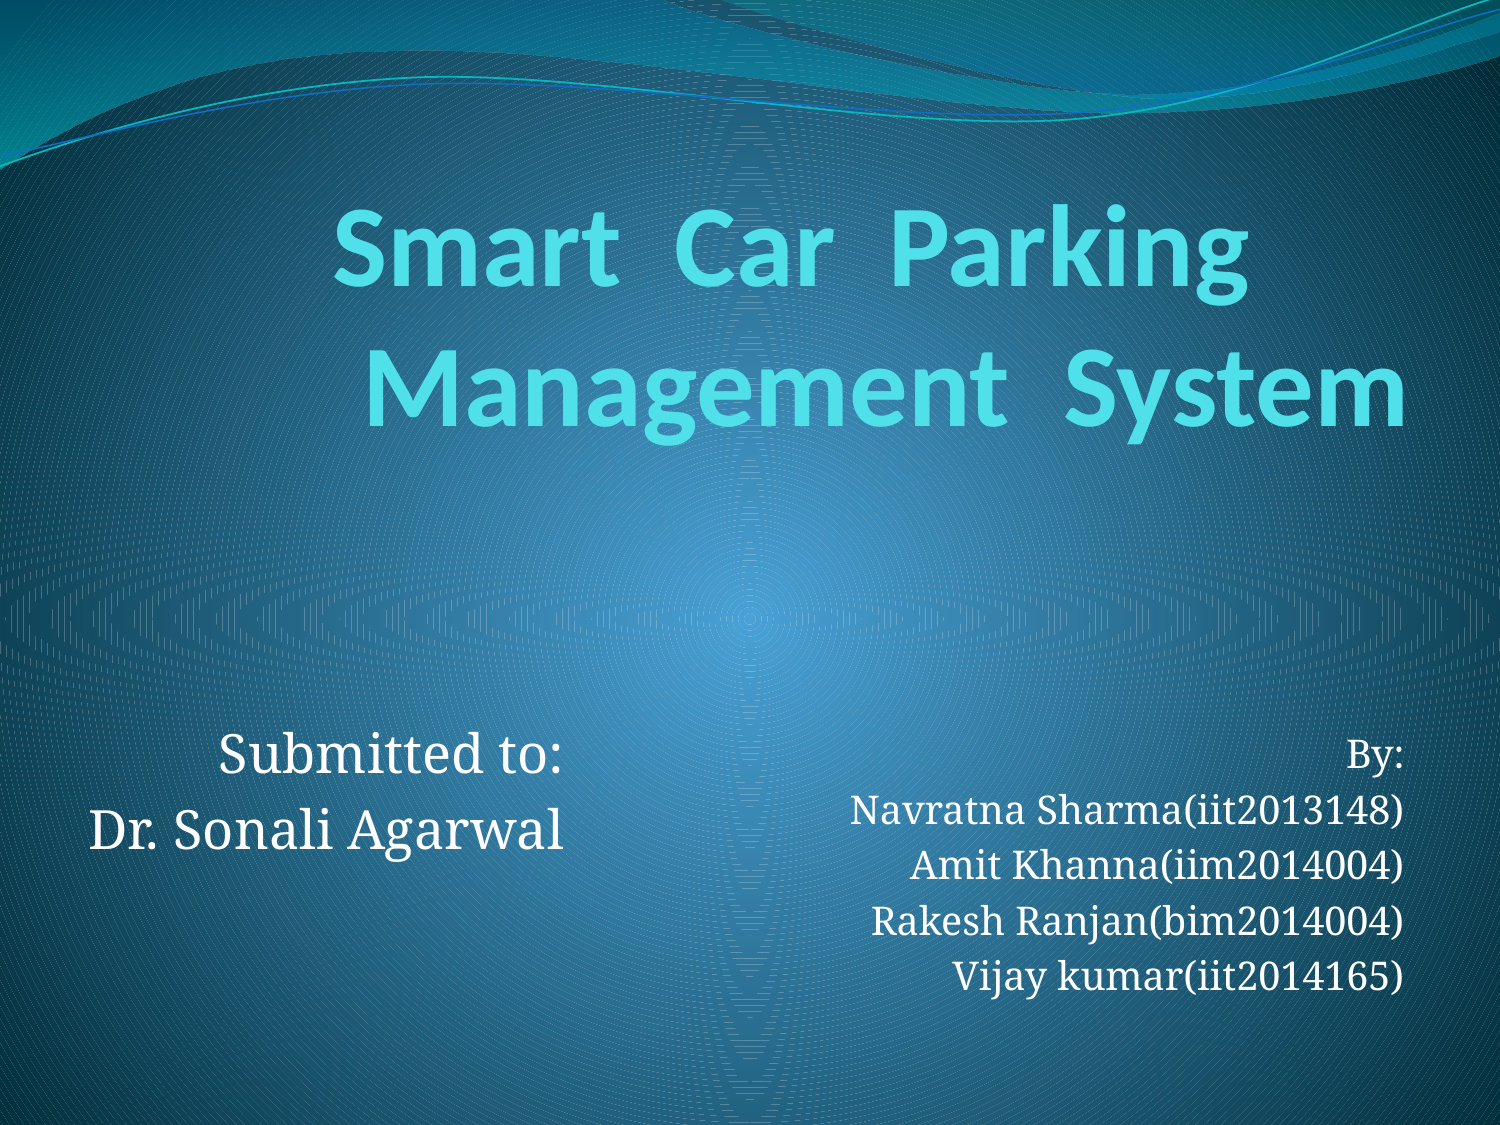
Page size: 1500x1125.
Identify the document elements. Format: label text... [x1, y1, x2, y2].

subtitle Submitted to: Dr. Sonali Agarwal [62, 712, 575, 1000]
title Smart Car Parking Management System [125, 149, 1413, 450]
text_box By: Navratna Sharma(iit2013148) Amit Khanna(iim2014004) Rakesh Ranjan(bim2014004) Vijay kumar(iit2014165) [699, 721, 1413, 1010]
